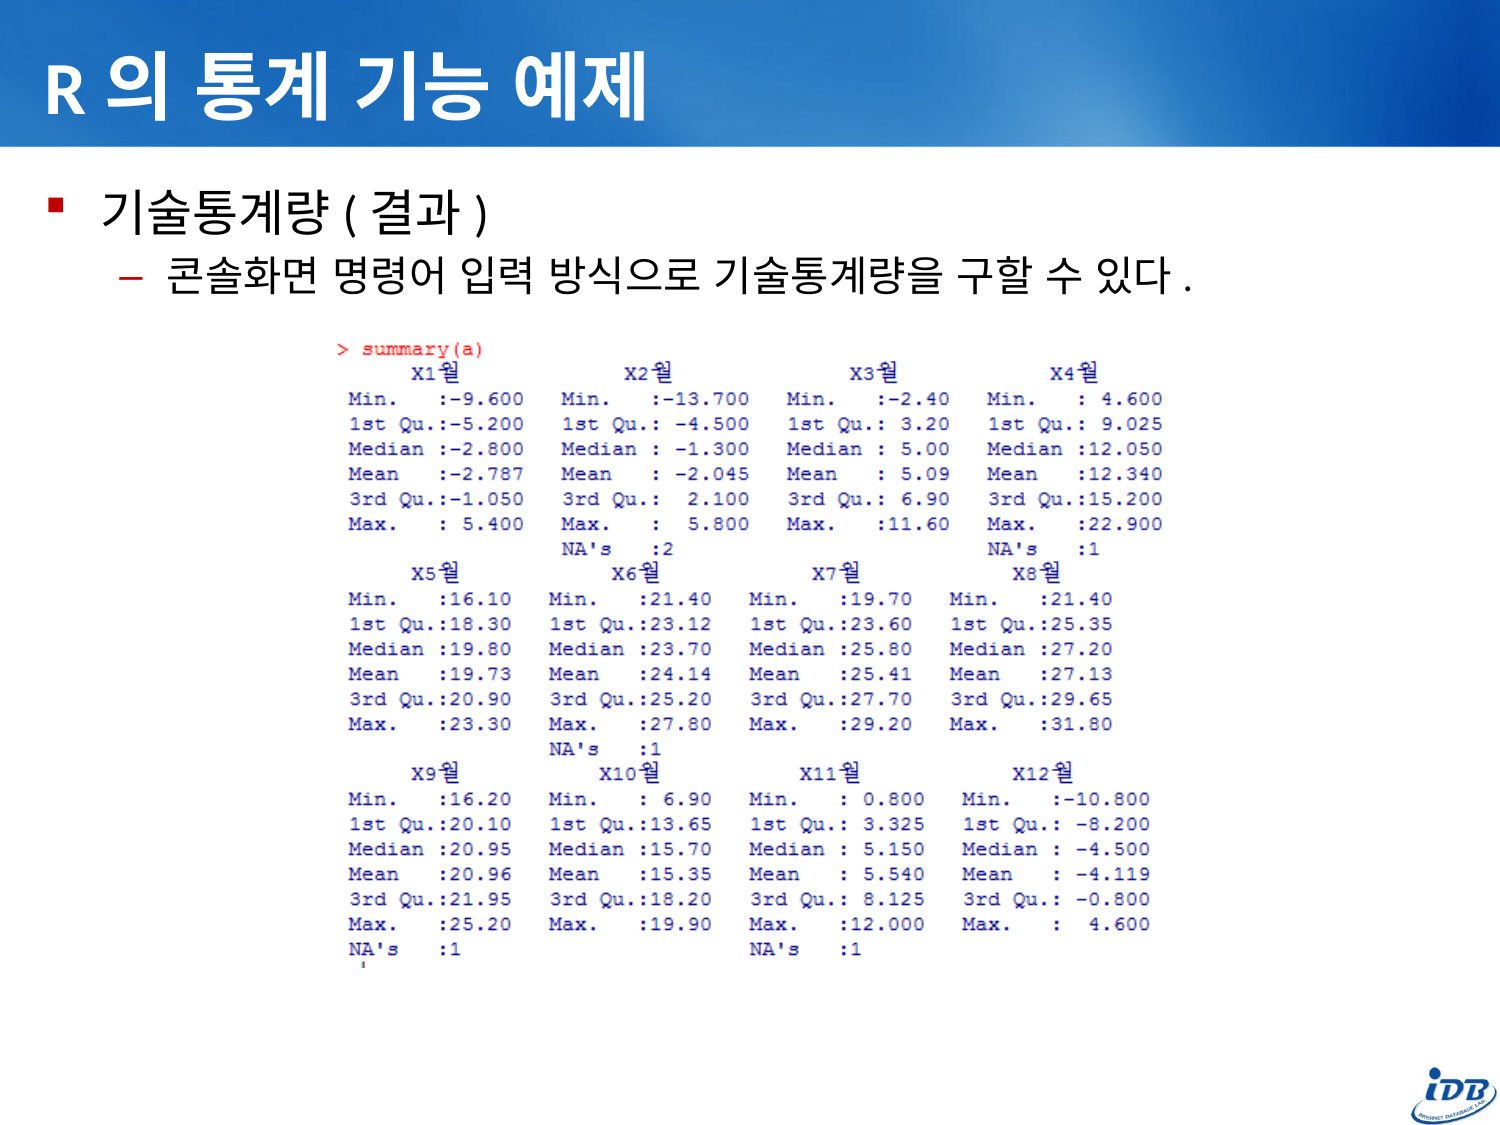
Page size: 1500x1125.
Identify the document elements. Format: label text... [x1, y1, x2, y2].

list 기술통계량(결과) 콘솔화면 명령어 입력 방식으로 기술통계량을 구할 수 있다. [29, 174, 1471, 1071]
picture [0, 0, 1500, 1125]
title R의 통계 기능 예제 [29, 19, 1471, 149]
